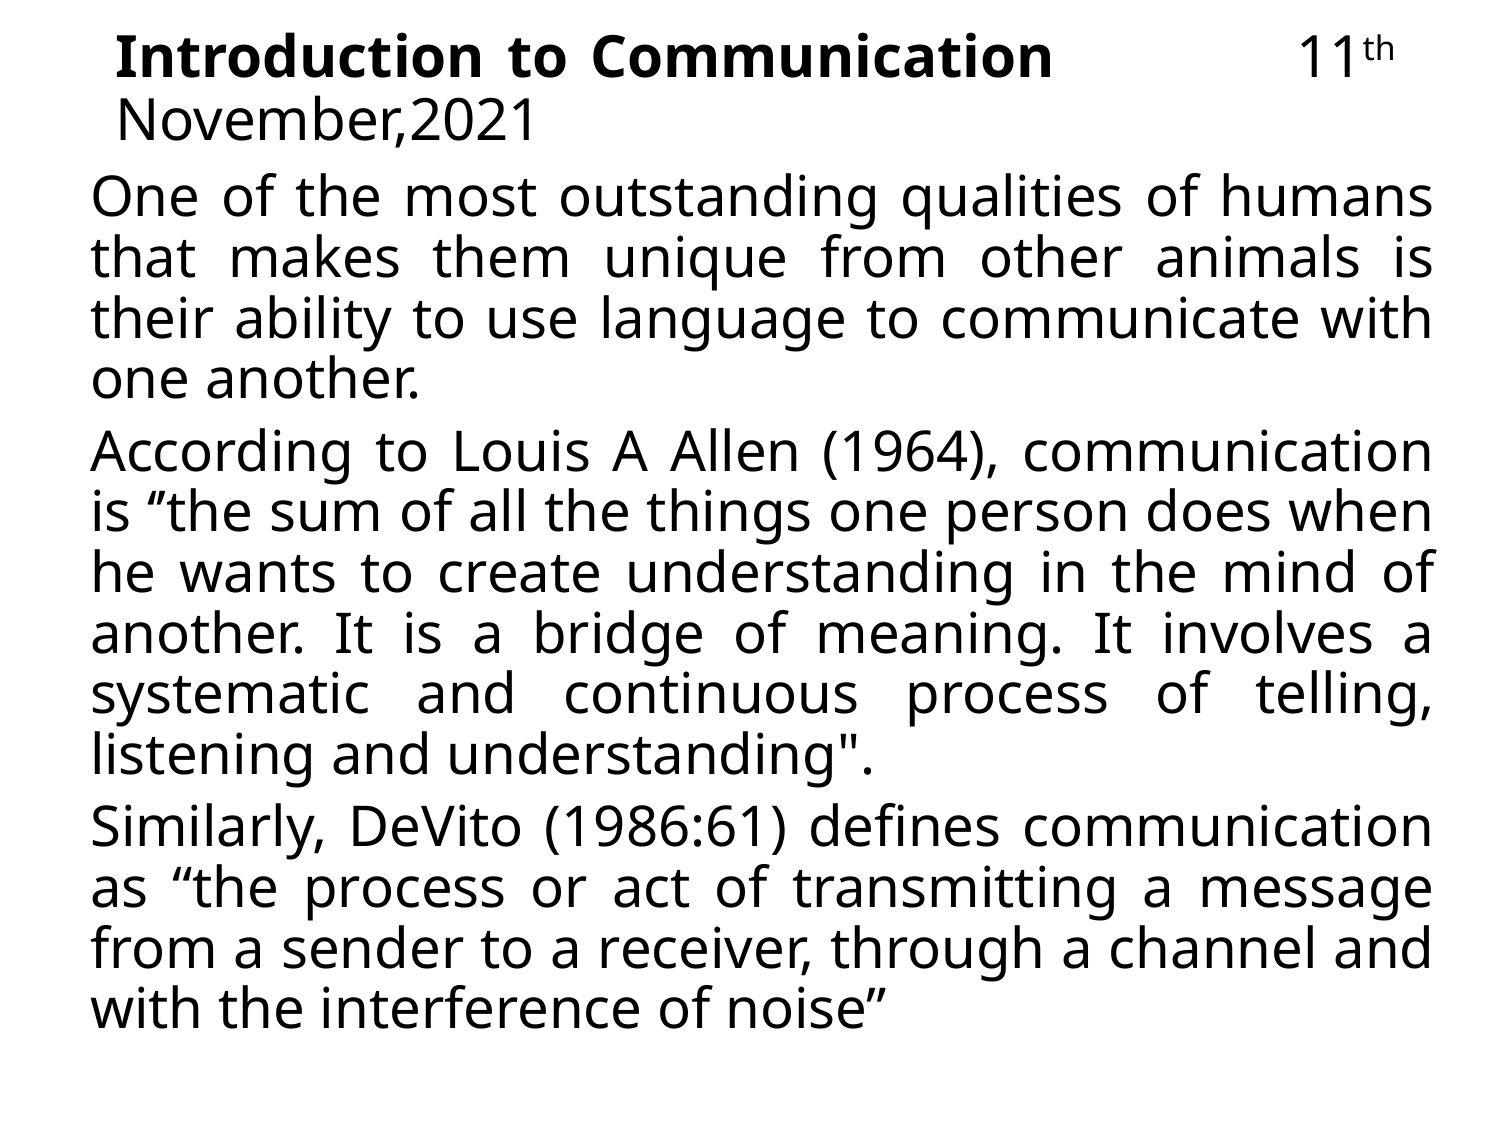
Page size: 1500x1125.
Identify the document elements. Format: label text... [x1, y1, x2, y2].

title Introduction to Communication 11th November,2021 [100, 66, 1411, 160]
subtitle One of the most outstanding qualities of humans that makes them unique from other animals is their ability to use language to communicate with one another. According to Louis A Allen (1964), communication is ‘’the sum of all the things one person does when he wants to create understanding in the mind of another. It is a bridge of meaning. It involves a systematic and continuous process of telling, listening and understanding". Similarly, DeVito (1986:61) defines communication as “the process or act of transmitting a message from a sender to a receiver, through a channel and with the interference of noise” [75, 160, 1450, 1063]
